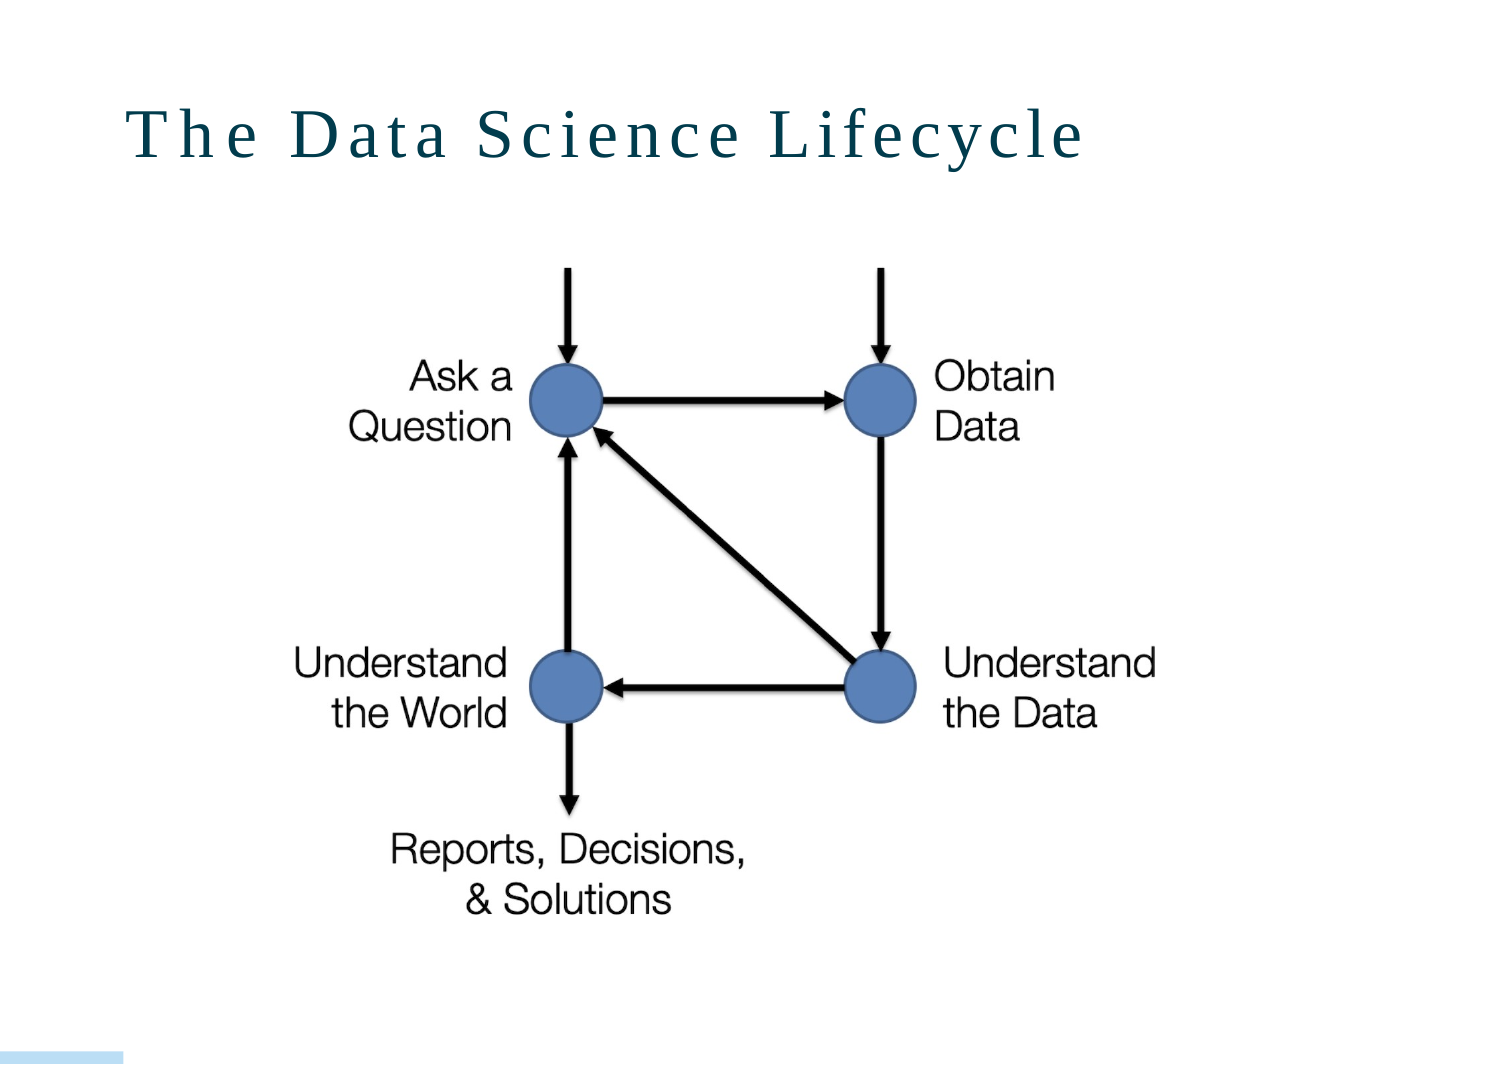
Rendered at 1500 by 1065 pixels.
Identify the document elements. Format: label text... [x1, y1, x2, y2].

text_box [0, 1051, 124, 1064]
picture [295, 266, 1157, 917]
title The Data Science Lifecycle [122, 85, 1099, 266]
